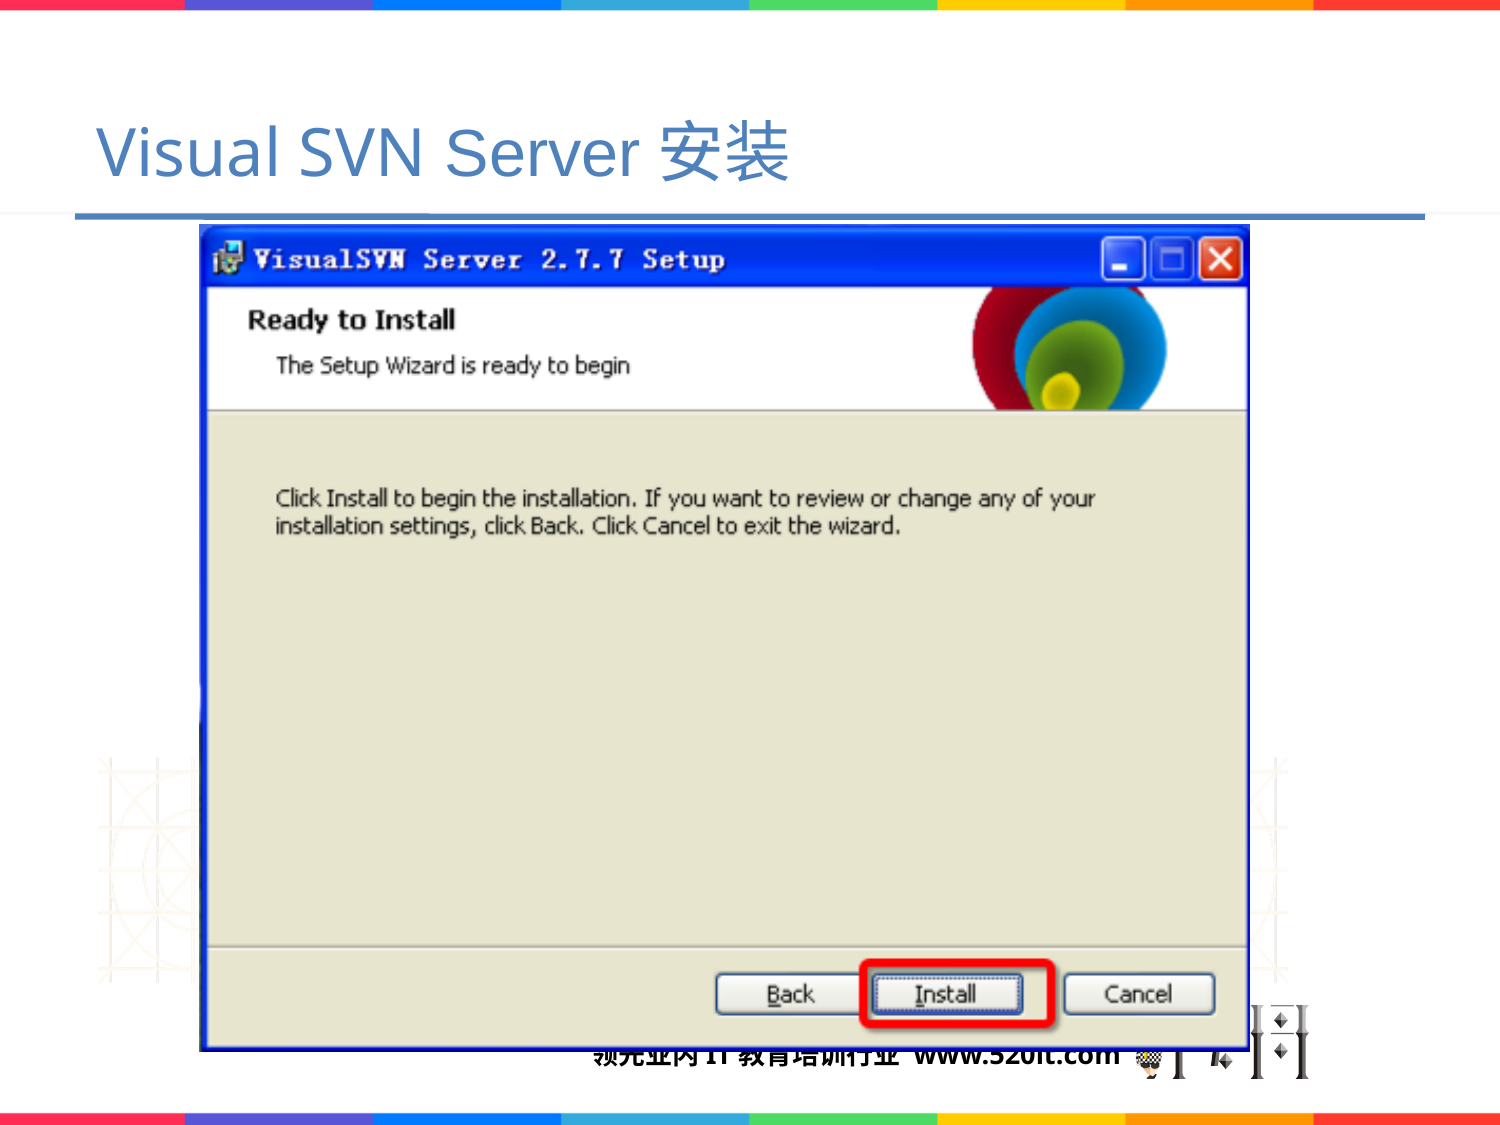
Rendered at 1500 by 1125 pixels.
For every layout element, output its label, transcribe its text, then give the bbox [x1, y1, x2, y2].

title Visual SVN Server安装 [81, 102, 1416, 286]
picture [198, 223, 1251, 1052]
picture [0, 215, 1500, 1125]
picture [0, 0, 1500, 211]
